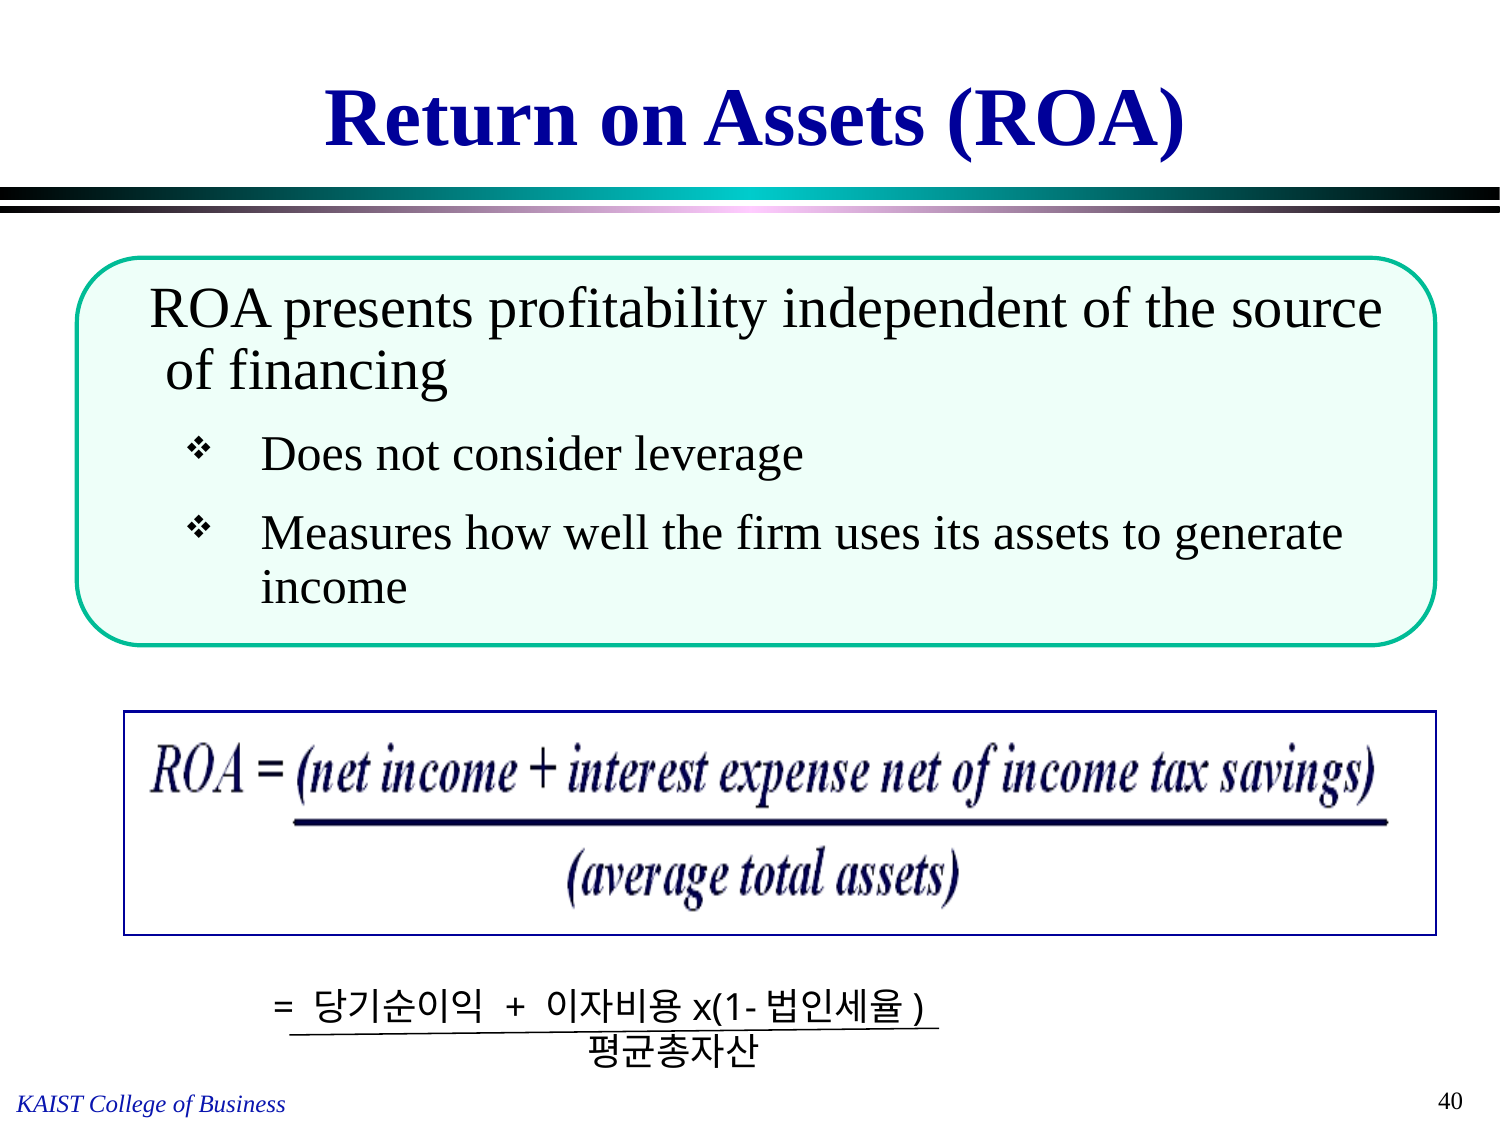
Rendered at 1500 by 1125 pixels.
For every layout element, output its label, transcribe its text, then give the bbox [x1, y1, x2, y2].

list ROA presents profitability independent of the source of financing Does not consider leverage Measures how well the firm uses its assets to generate income [76, 269, 1436, 657]
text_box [289, 1028, 956, 1036]
title Return on Assets (ROA) [76, 0, 1436, 170]
picture [124, 712, 1436, 934]
text_box [101, 255, 1411, 269]
text_box = 당기순이익 + 이자비용x(1-법인세율) 평균총자산 [258, 975, 939, 1081]
